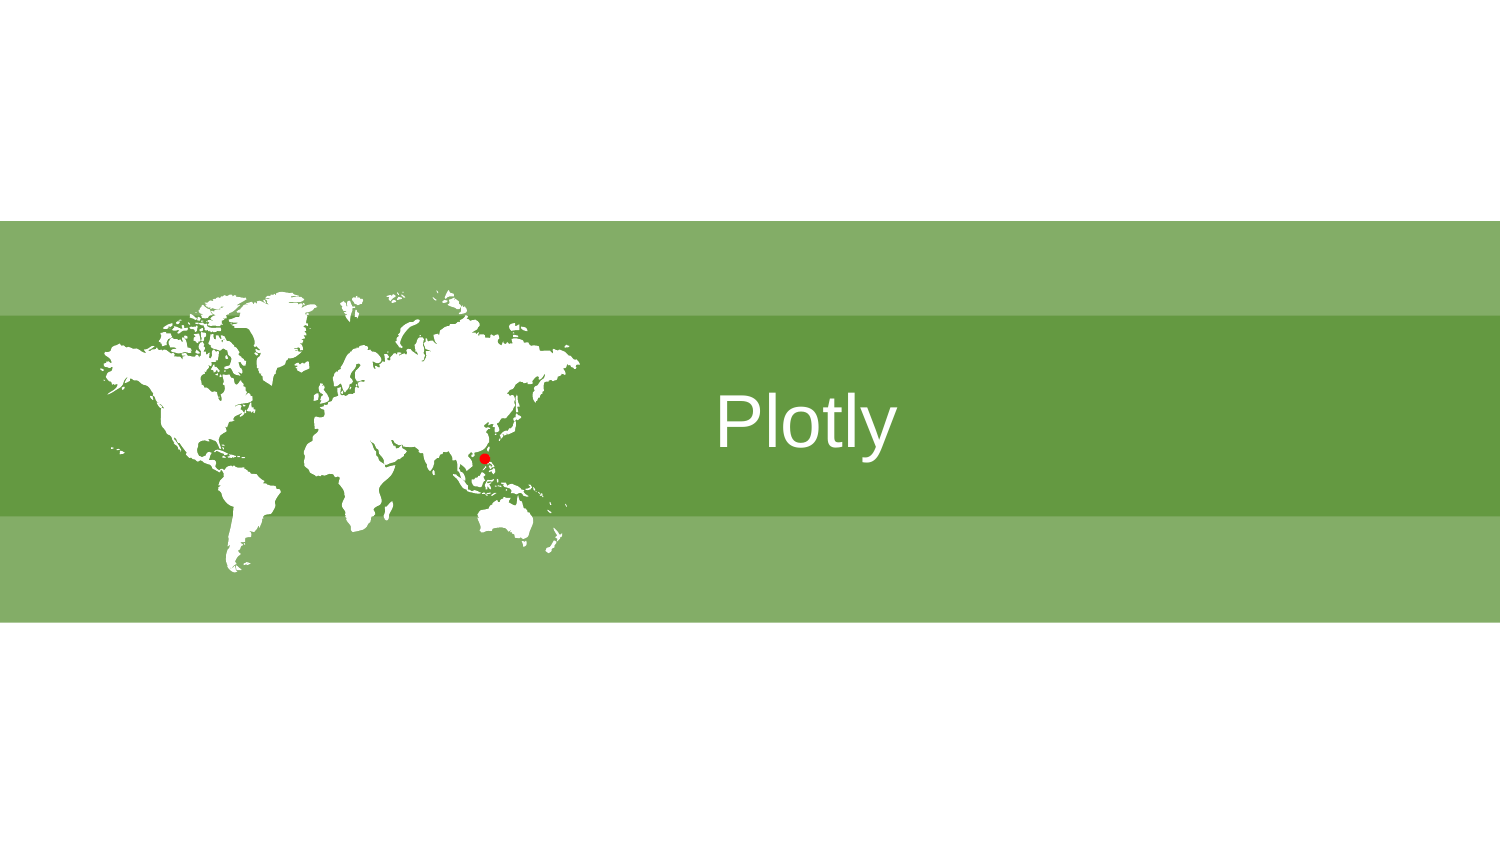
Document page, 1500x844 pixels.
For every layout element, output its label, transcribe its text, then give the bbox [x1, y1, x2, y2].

list Plotly [699, 378, 1500, 457]
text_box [100, 289, 581, 573]
